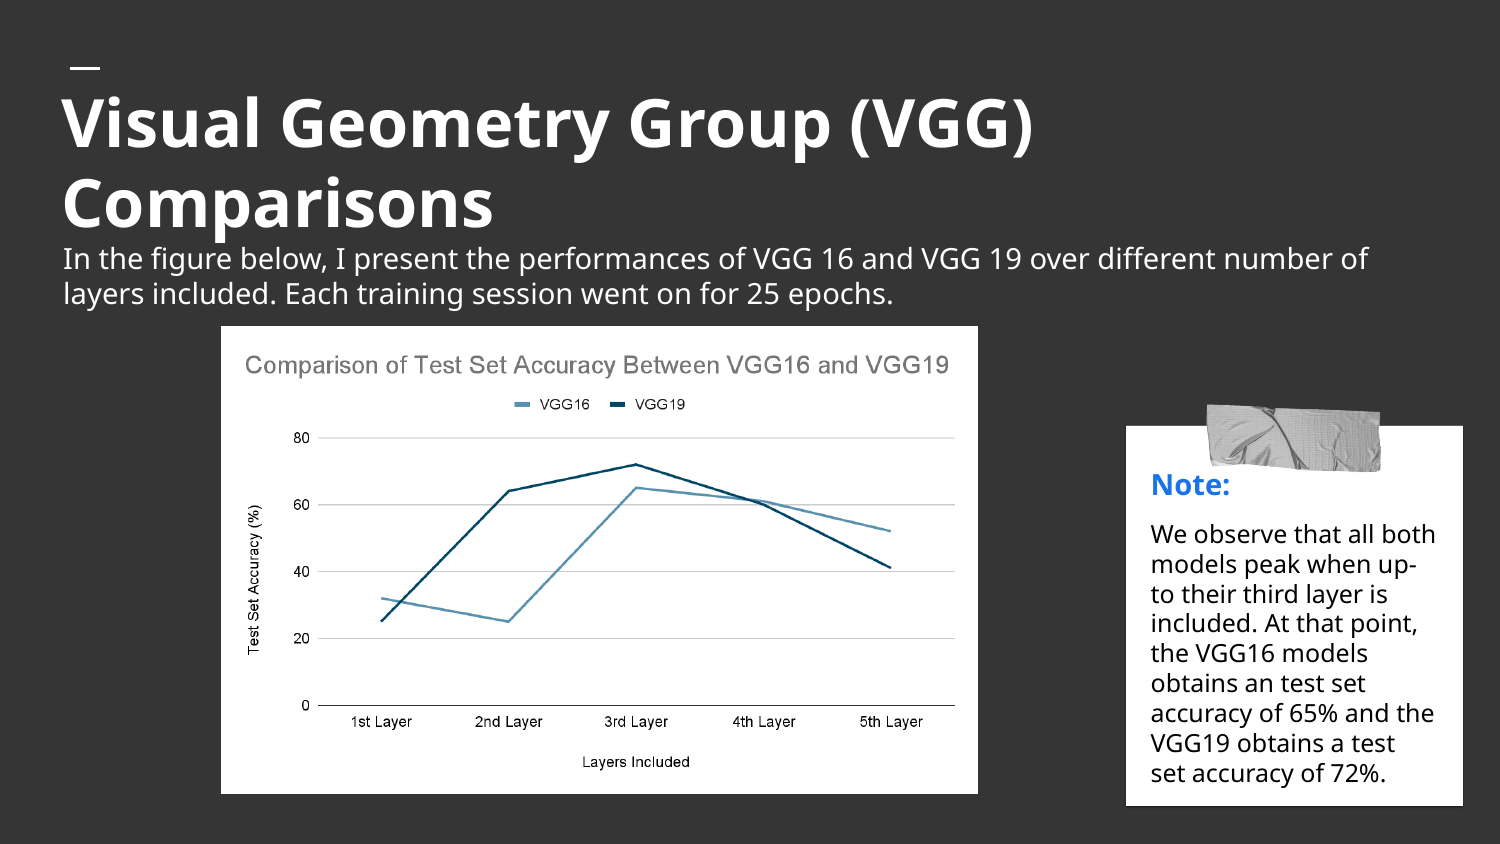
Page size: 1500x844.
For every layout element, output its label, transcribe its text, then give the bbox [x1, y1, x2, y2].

text_box In the figure below, I present the performances of VGG 16 and VGG 19 over different number of layers included. Each training session went on for 25 epochs. [48, 225, 1465, 326]
title Visual Geometry Group (VGG) Comparisons [46, 65, 1463, 218]
picture [221, 326, 978, 794]
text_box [1112, 403, 1476, 821]
